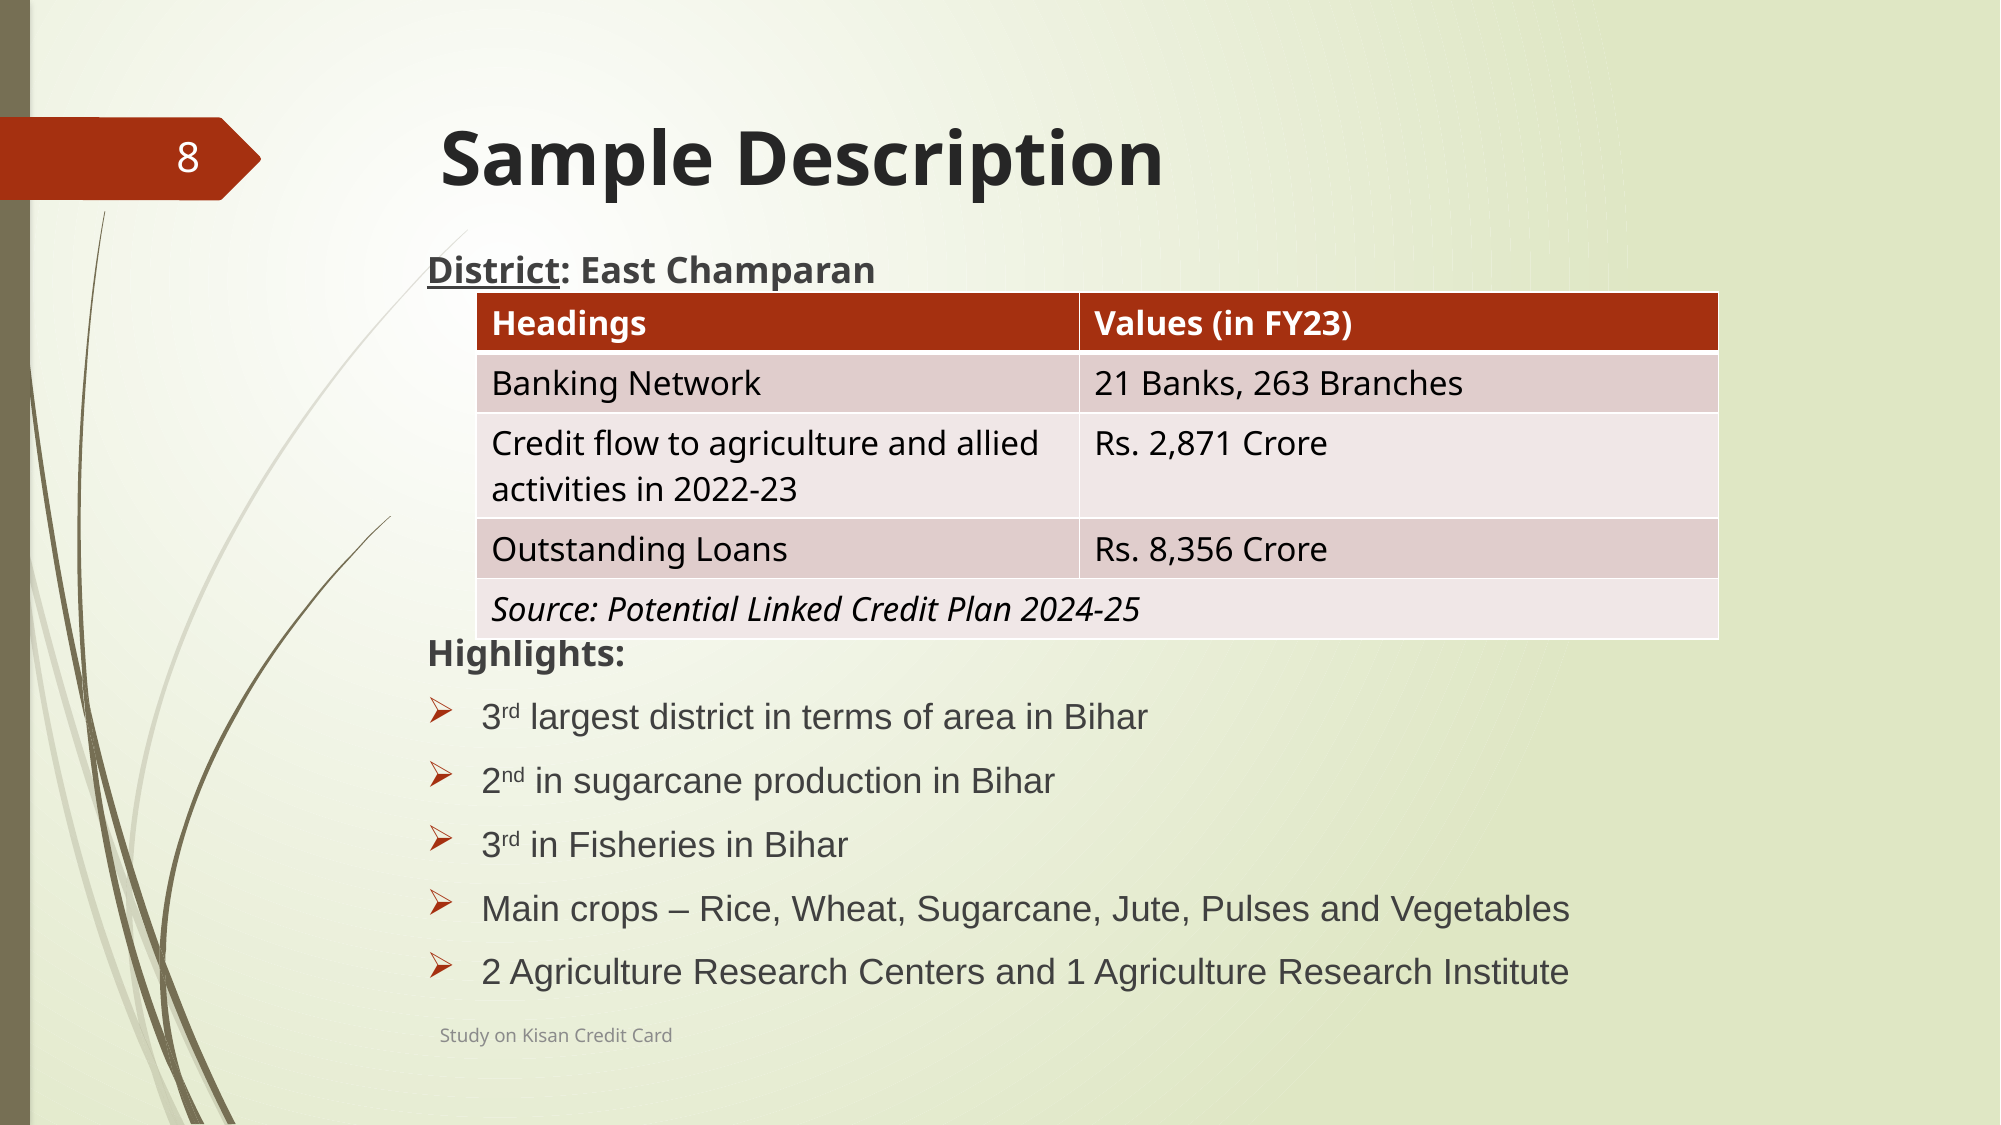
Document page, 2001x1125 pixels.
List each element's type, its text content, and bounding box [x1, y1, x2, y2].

list District: East Champaran Highlights: 3rd largest district in terms of area in Bihar 2nd in sugarcane production in Bihar 3rd in Fisheries in Bihar Main crops – Rice, Wheat, Sugarcane, Jute, Pulses and Vegetables 2 Agriculture Research Centers and 1 Agriculture Research Institute [411, 239, 1888, 1007]
table_cell Banking Network [477, 355, 1079, 412]
table_cell 21 Banks, 263 Branches [1080, 355, 1718, 412]
table_header Values (in FY23) [1080, 293, 1718, 350]
table_cell Rs. 2,871 Crore [1080, 414, 1718, 517]
title Sample Description [425, 102, 1888, 239]
table_header Headings [477, 293, 1079, 350]
footer Study on Kisan Credit Card [424, 1006, 1675, 1067]
table_cell Source: Potential Linked Credit Plan 2024-25 [477, 579, 1718, 638]
table_cell Outstanding Loans [477, 519, 1079, 578]
table_cell Credit flow to agriculture and allied activities in 2022-23 [477, 414, 1079, 517]
slide_number 8 [87, 129, 216, 190]
table_cell Rs. 8,356 Crore [1080, 519, 1718, 578]
